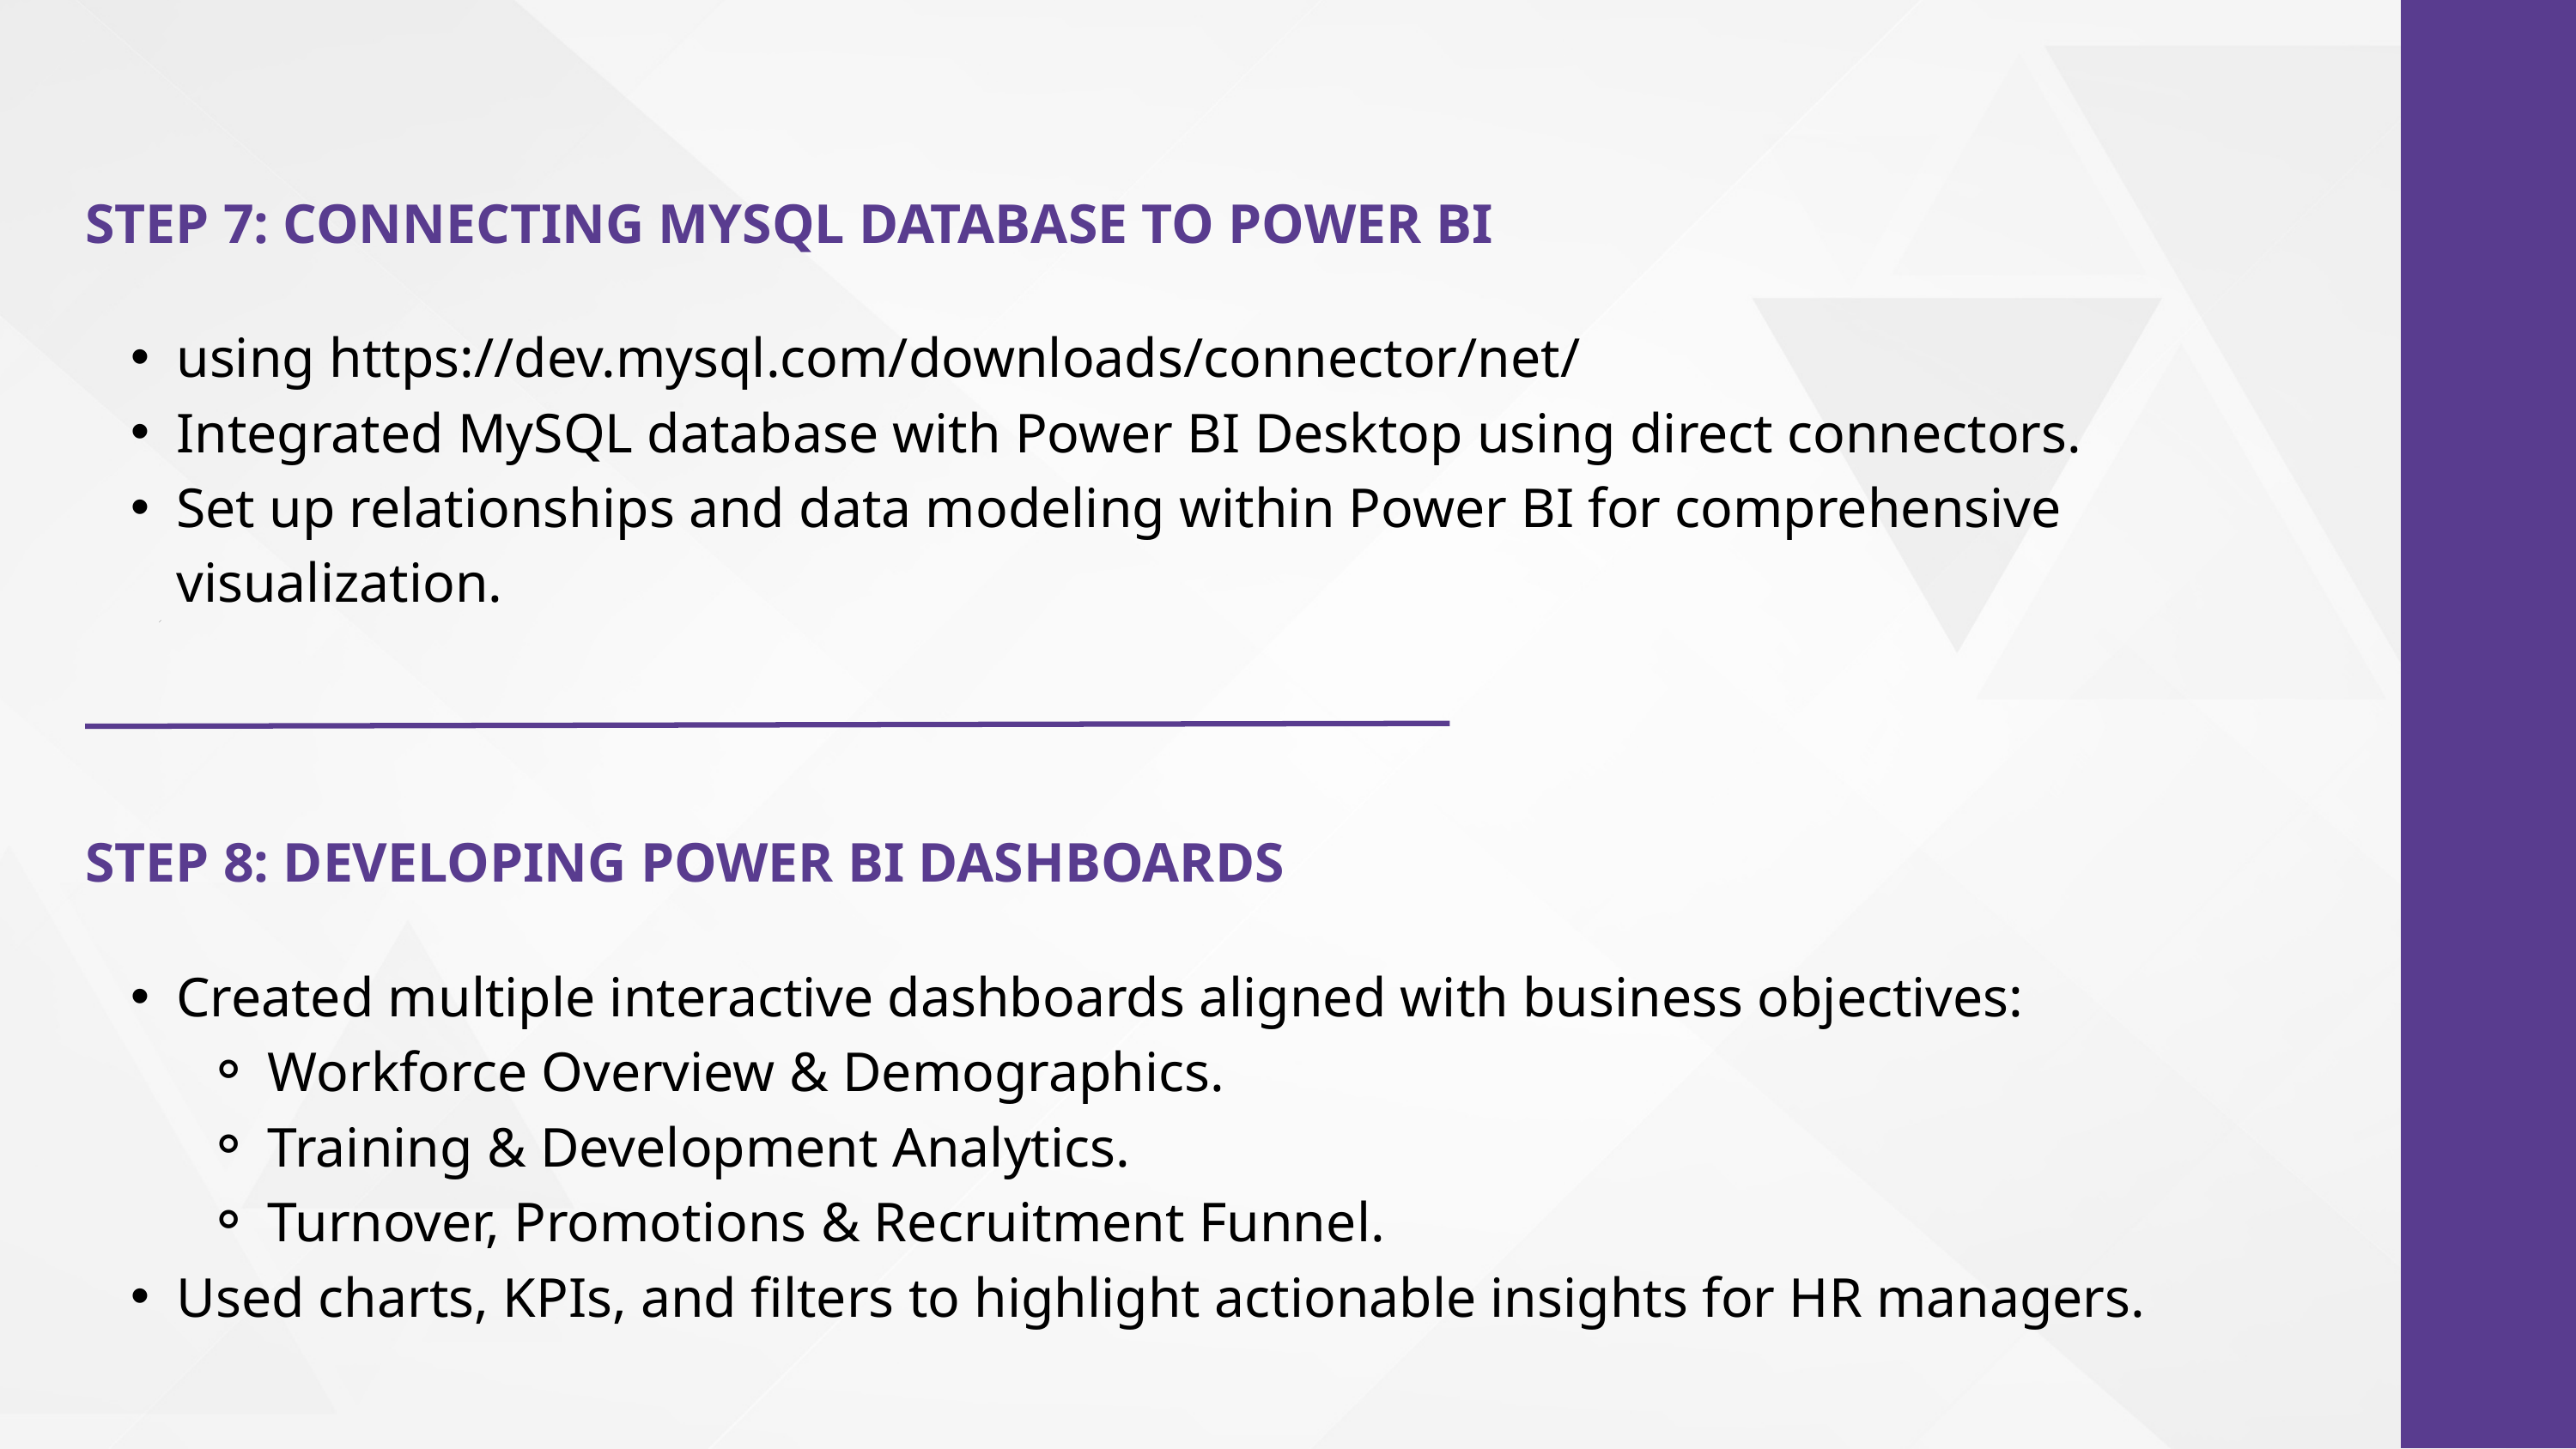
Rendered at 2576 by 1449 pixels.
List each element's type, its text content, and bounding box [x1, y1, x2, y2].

text_box Created multiple interactive dashboards aligned with business objectives: Workforce Overview & Demographics. Training & Development Analytics. Turnover, Promotions & Recruitment Funnel. Used charts, KPIs, and filters to highlight actionable insights for HR managers. [85, 952, 2336, 1404]
text_box using https://dev.mysql.com/downloads/connector/net/ Integrated MySQL database with Power BI Desktop using direct connectors. Set up relationships and data modeling within Power BI for comprehensive visualization. [85, 312, 2336, 688]
text_box [0, 0, 2399, 1449]
text_box STEP 7: CONNECTING MYSQL DATABASE TO POWER BI [85, 179, 2395, 254]
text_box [2400, 0, 2576, 1449]
text_box STEP 8: DEVELOPING POWER BI DASHBOARDS [85, 817, 2395, 893]
